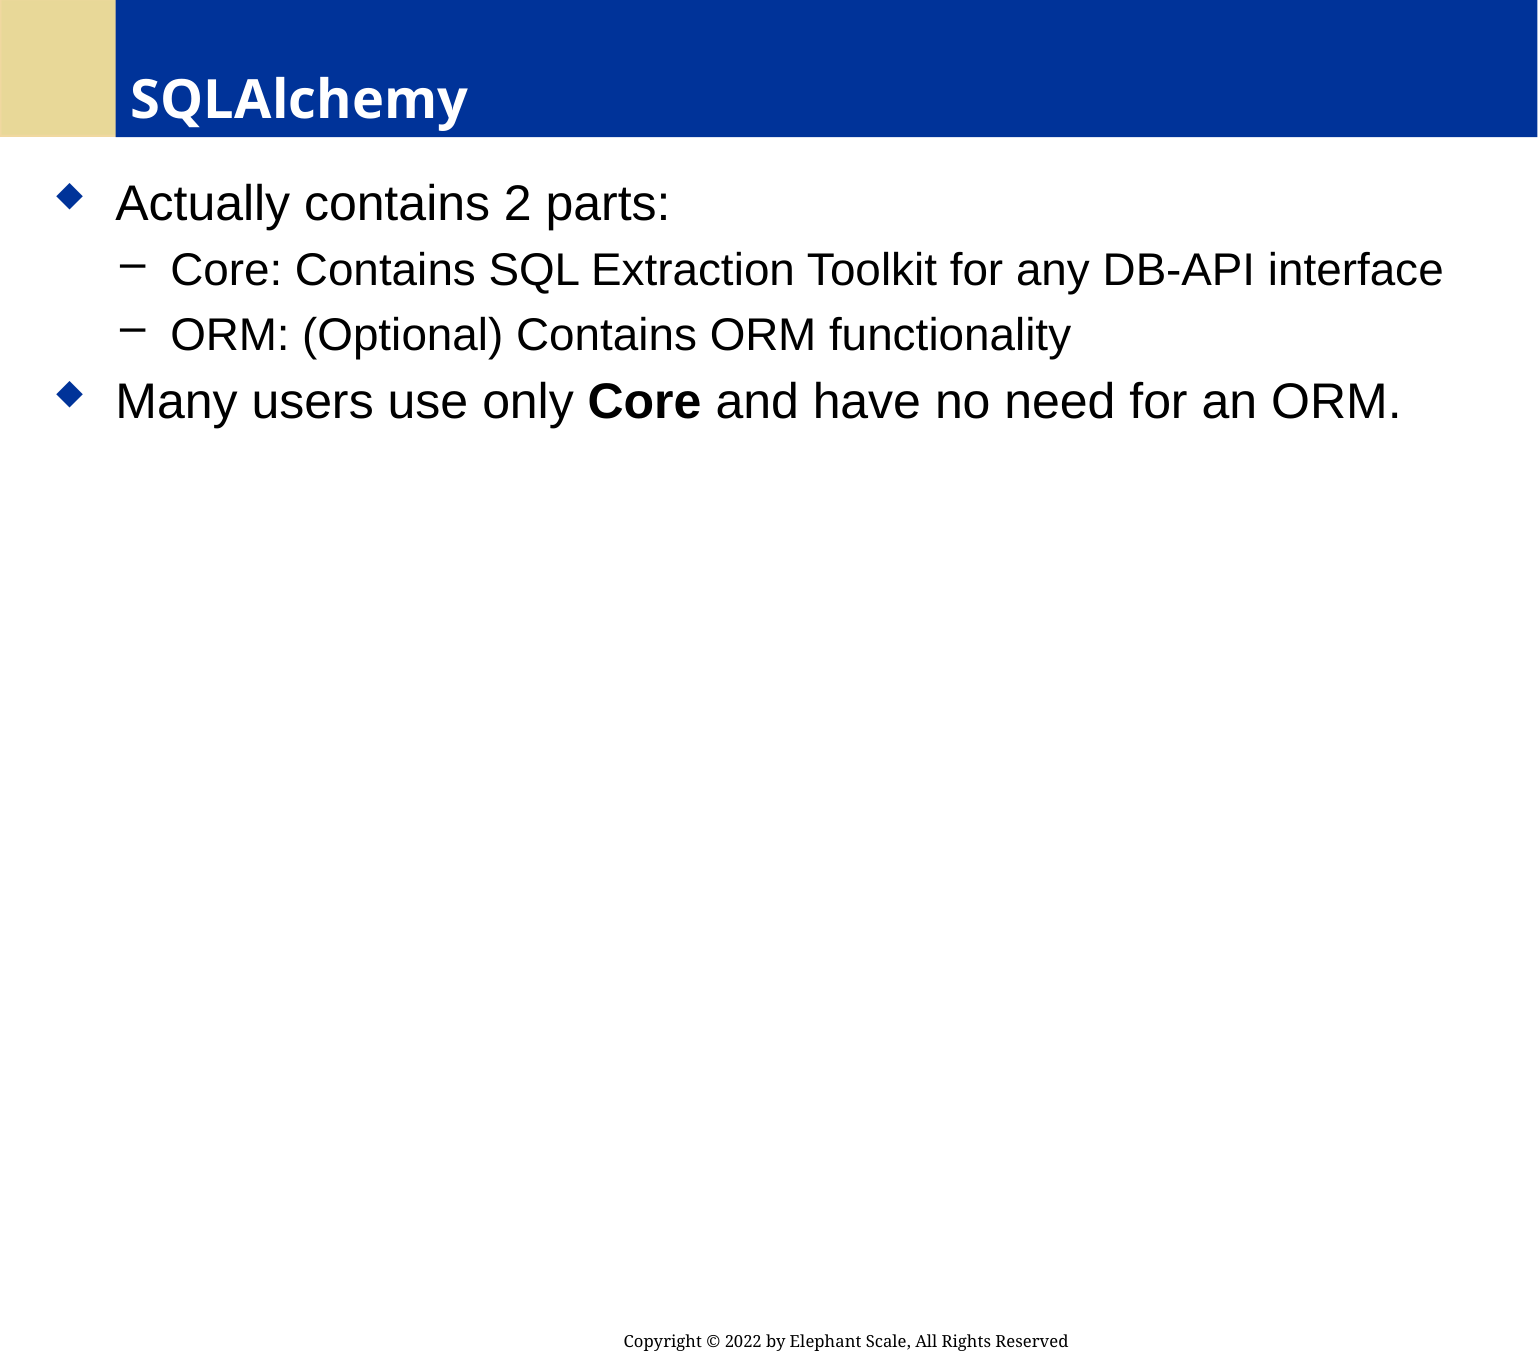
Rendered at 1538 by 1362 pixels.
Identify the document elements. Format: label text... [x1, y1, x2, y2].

title SQLAlchemy [115, 0, 1538, 138]
text_box Copyright © 2022 by Elephant Scale, All Rights Reserved [608, 1322, 1085, 1358]
list Actually contains 2 parts: Core: Contains SQL Extraction Toolkit for any DB-API interface ORM: (Optional) Contains ORM functionality Many users use only Core and have no need for an ORM. [38, 162, 1500, 1284]
picture [0, 0, 115, 137]
